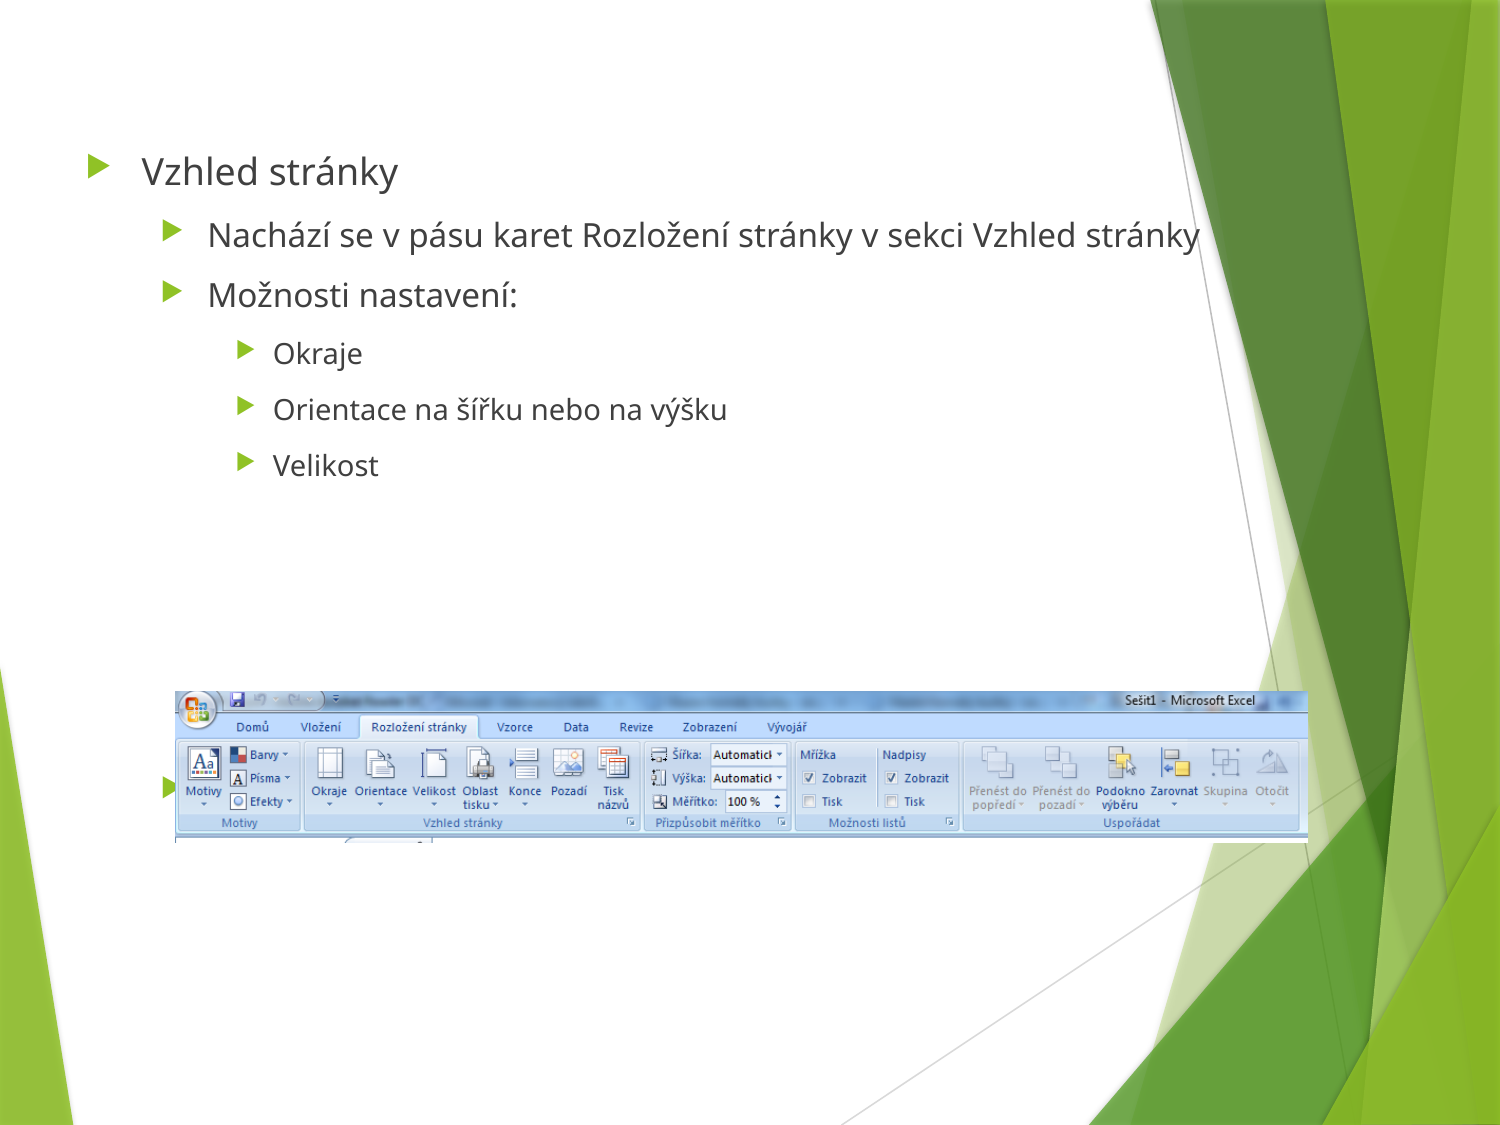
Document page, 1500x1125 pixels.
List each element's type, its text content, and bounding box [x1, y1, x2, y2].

list Vzhled stránky Nachází se v pásu karet Rozložení stránky v sekci Vzhled stránky Možnosti nastavení: Okraje Orientace na šířku nebo na výšku Velikost Vše lze nastavit i kliknutím na malou šipku u vzhledu stránky. [70, 140, 1296, 1032]
picture [175, 690, 1308, 843]
